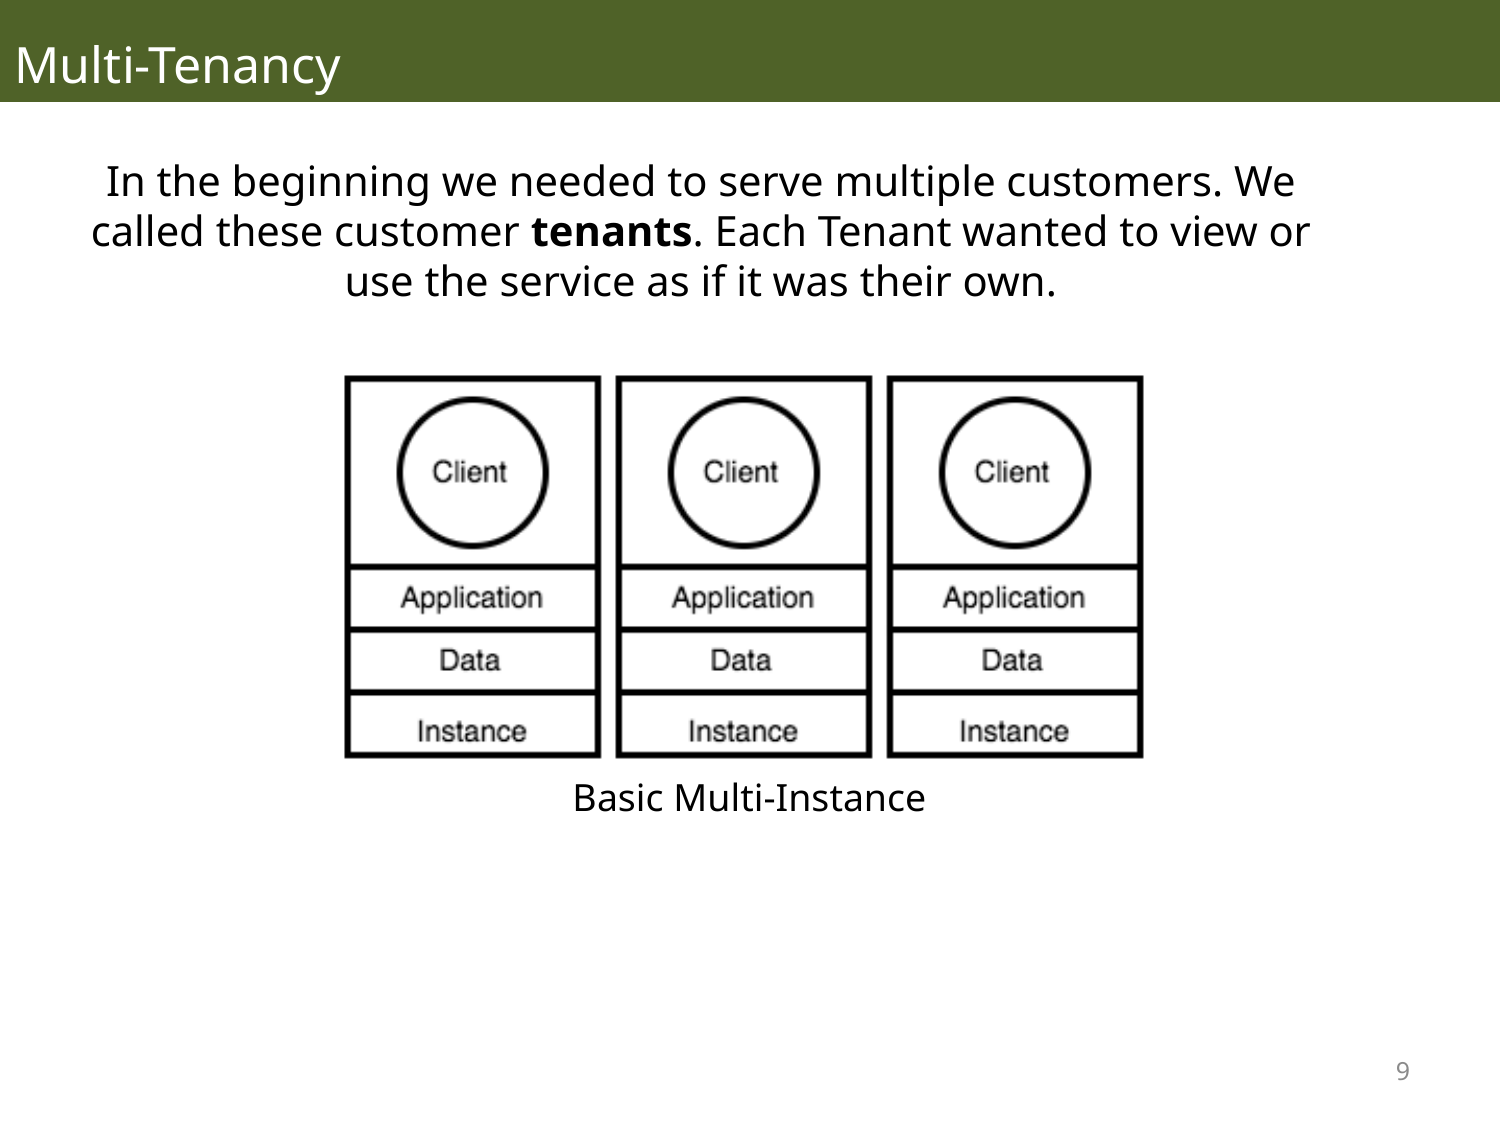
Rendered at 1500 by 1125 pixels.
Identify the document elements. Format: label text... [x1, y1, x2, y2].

slide_number 9 [1074, 1042, 1425, 1103]
picture [343, 374, 1147, 763]
text_box Basic Multi-Instance [28, 767, 1471, 872]
text_box Multi-Tenancy [0, 0, 1500, 102]
text_box In the beginning we needed to serve multiple customers. We called these customer tenants. Each Tenant wanted to view or use the service as if it was their own. [56, 147, 1346, 358]
